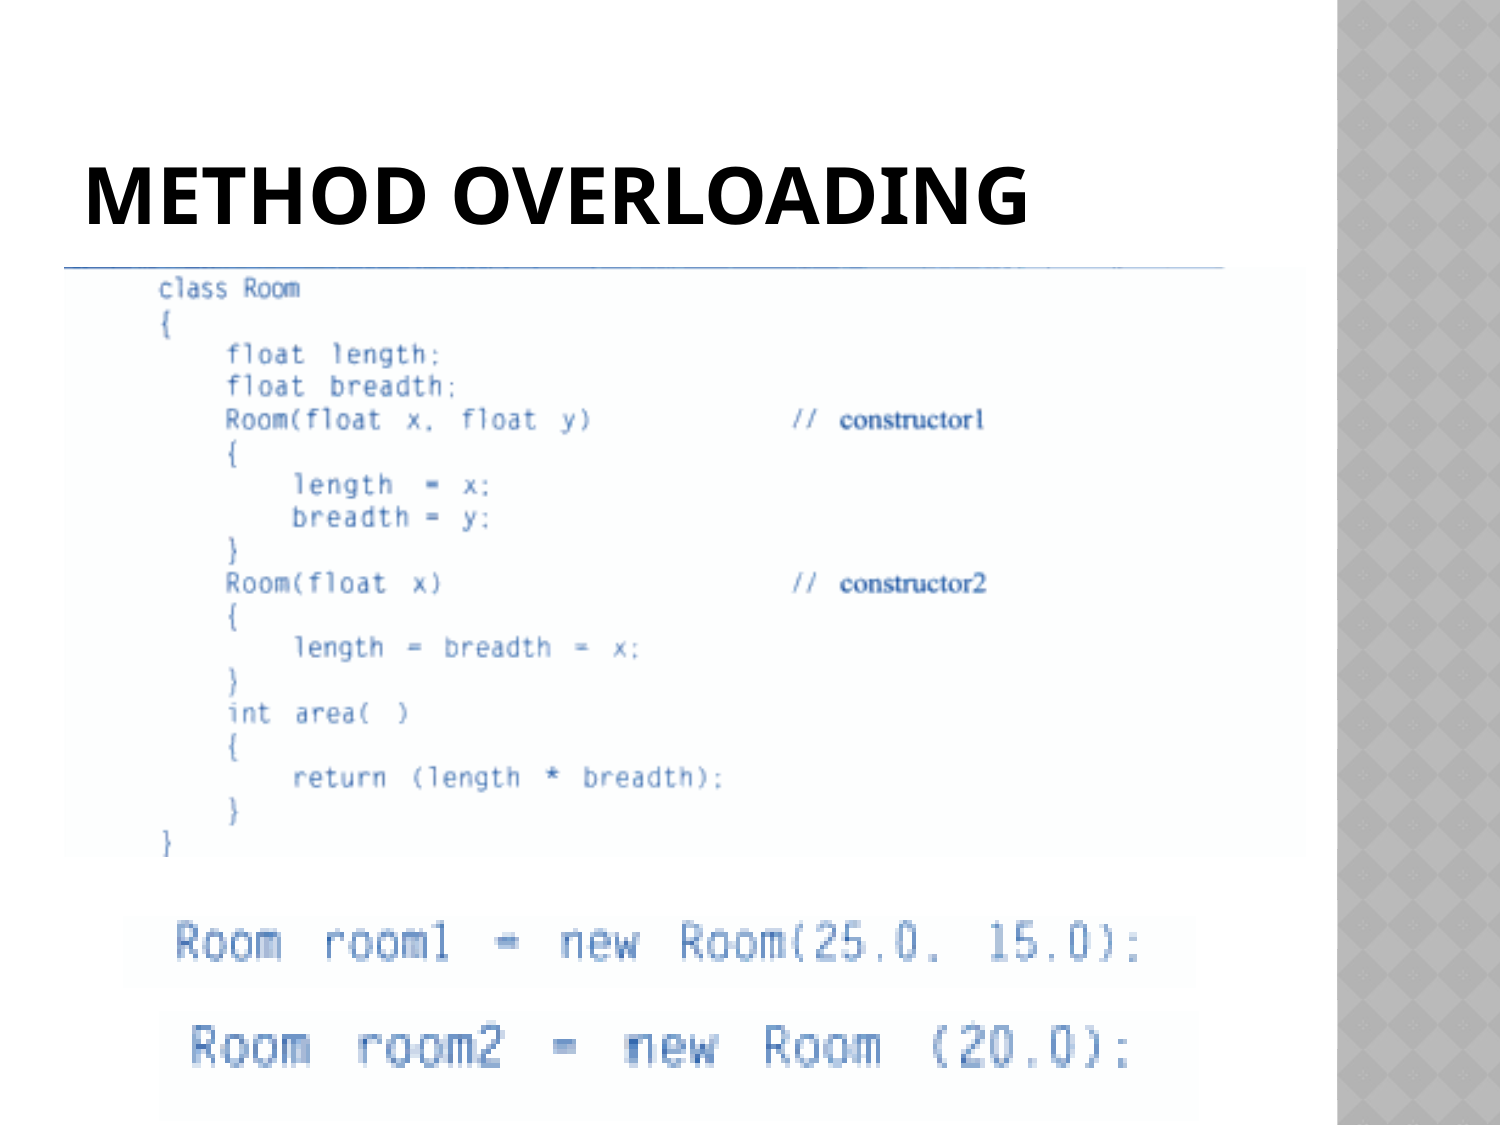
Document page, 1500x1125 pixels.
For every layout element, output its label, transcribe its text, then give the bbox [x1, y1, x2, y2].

title Method Overloading [75, 52, 1263, 240]
picture [158, 1010, 1200, 1121]
picture [123, 916, 1196, 989]
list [64, 266, 1306, 857]
